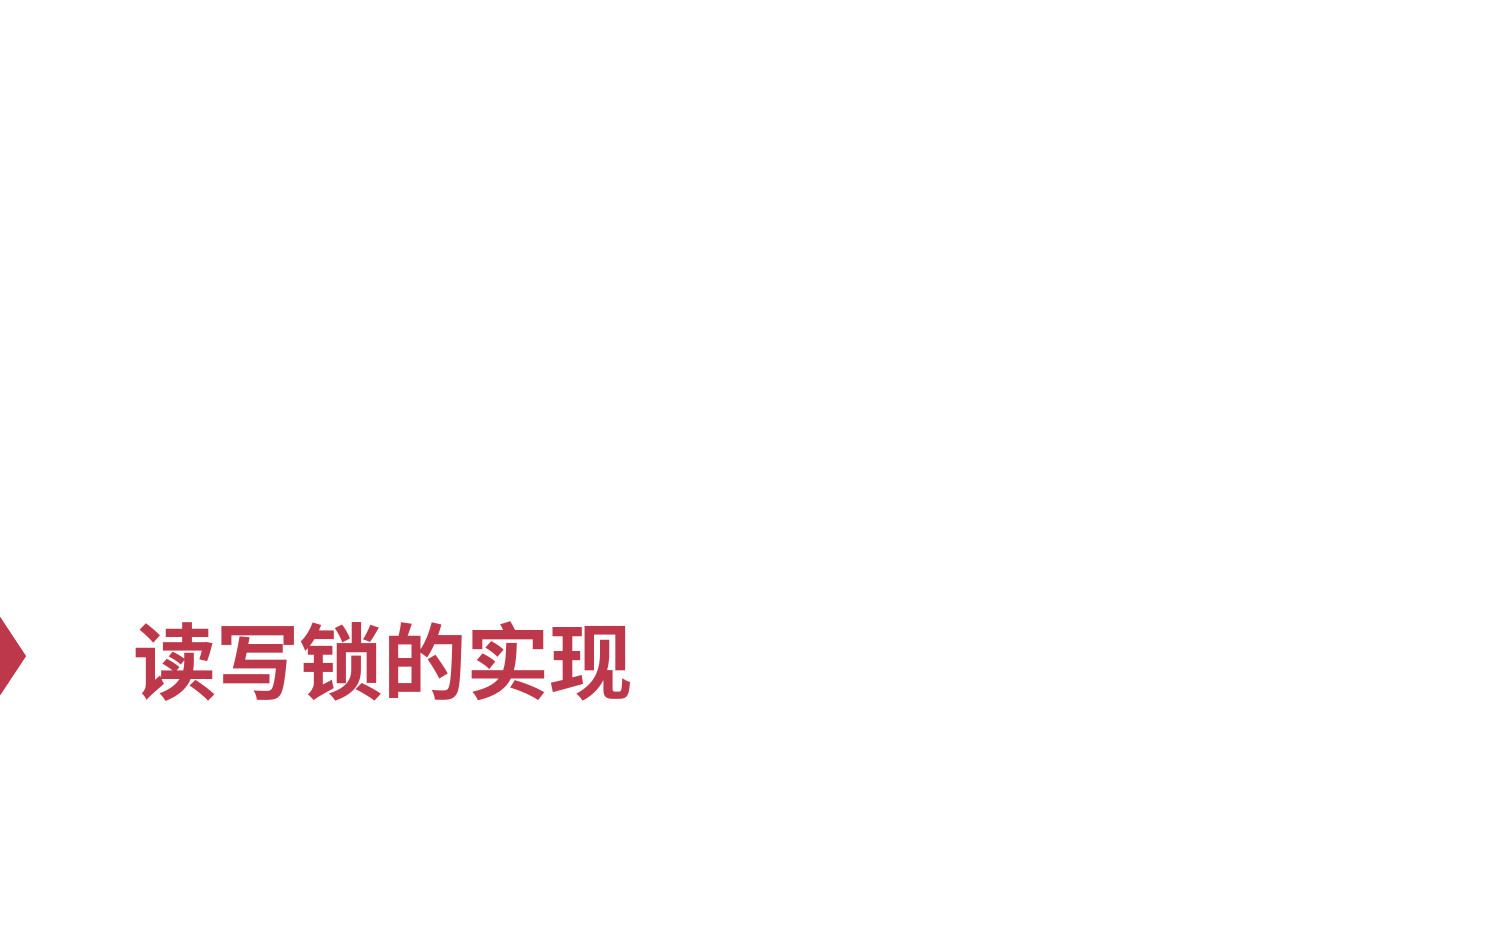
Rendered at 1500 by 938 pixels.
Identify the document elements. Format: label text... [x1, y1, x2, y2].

title 读写锁的实现 [118, 602, 1394, 789]
